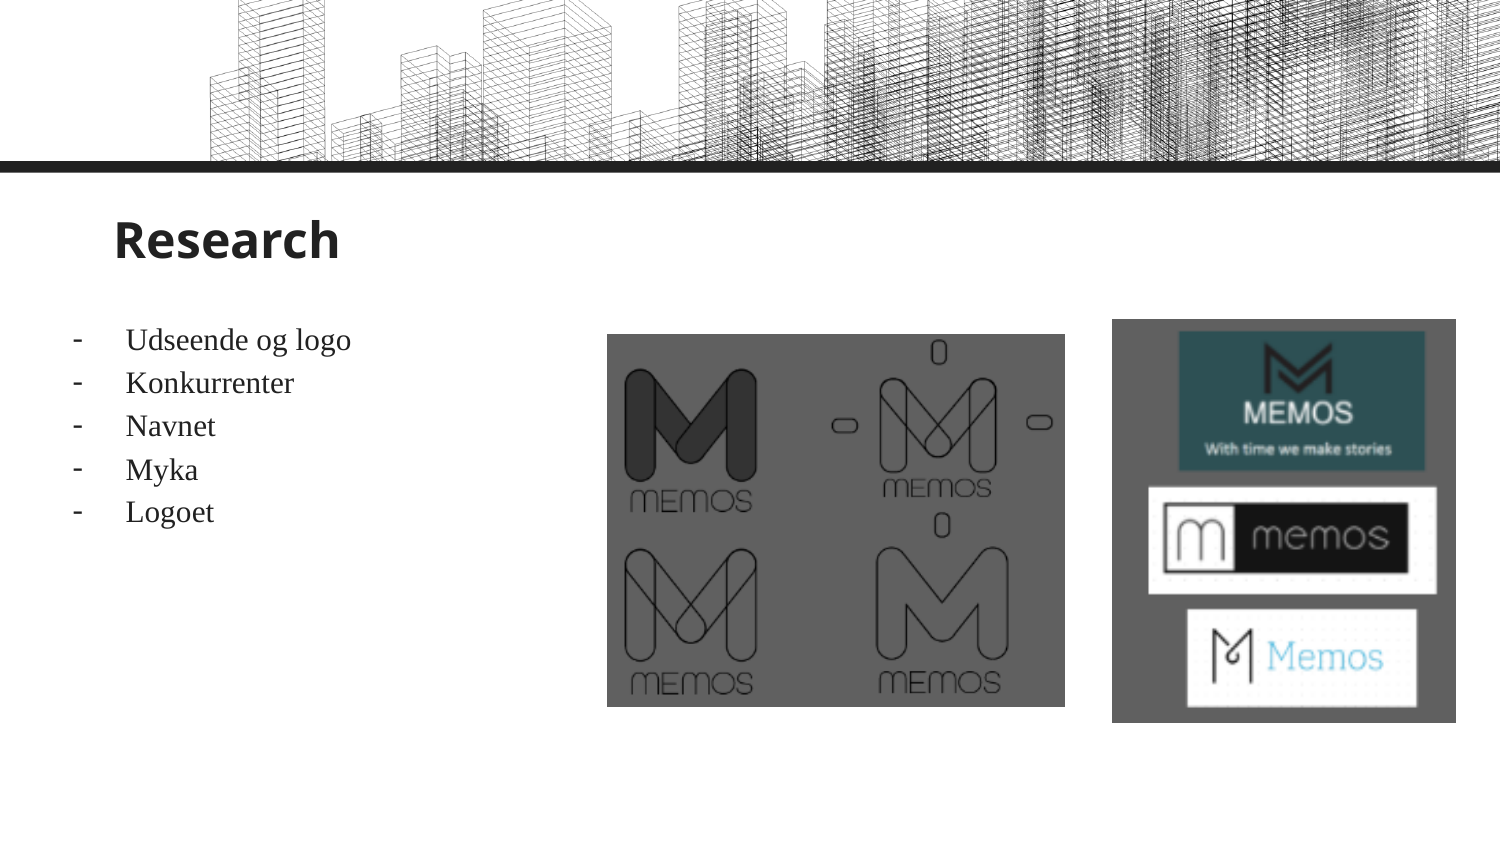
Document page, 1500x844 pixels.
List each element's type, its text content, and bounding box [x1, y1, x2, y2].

picture [607, 334, 1066, 708]
picture [1112, 318, 1456, 723]
title Research [98, 115, 982, 284]
list Udseende og logo Konkurrenter Navnet Myka Logoet [35, 298, 751, 811]
picture [0, 0, 1500, 161]
